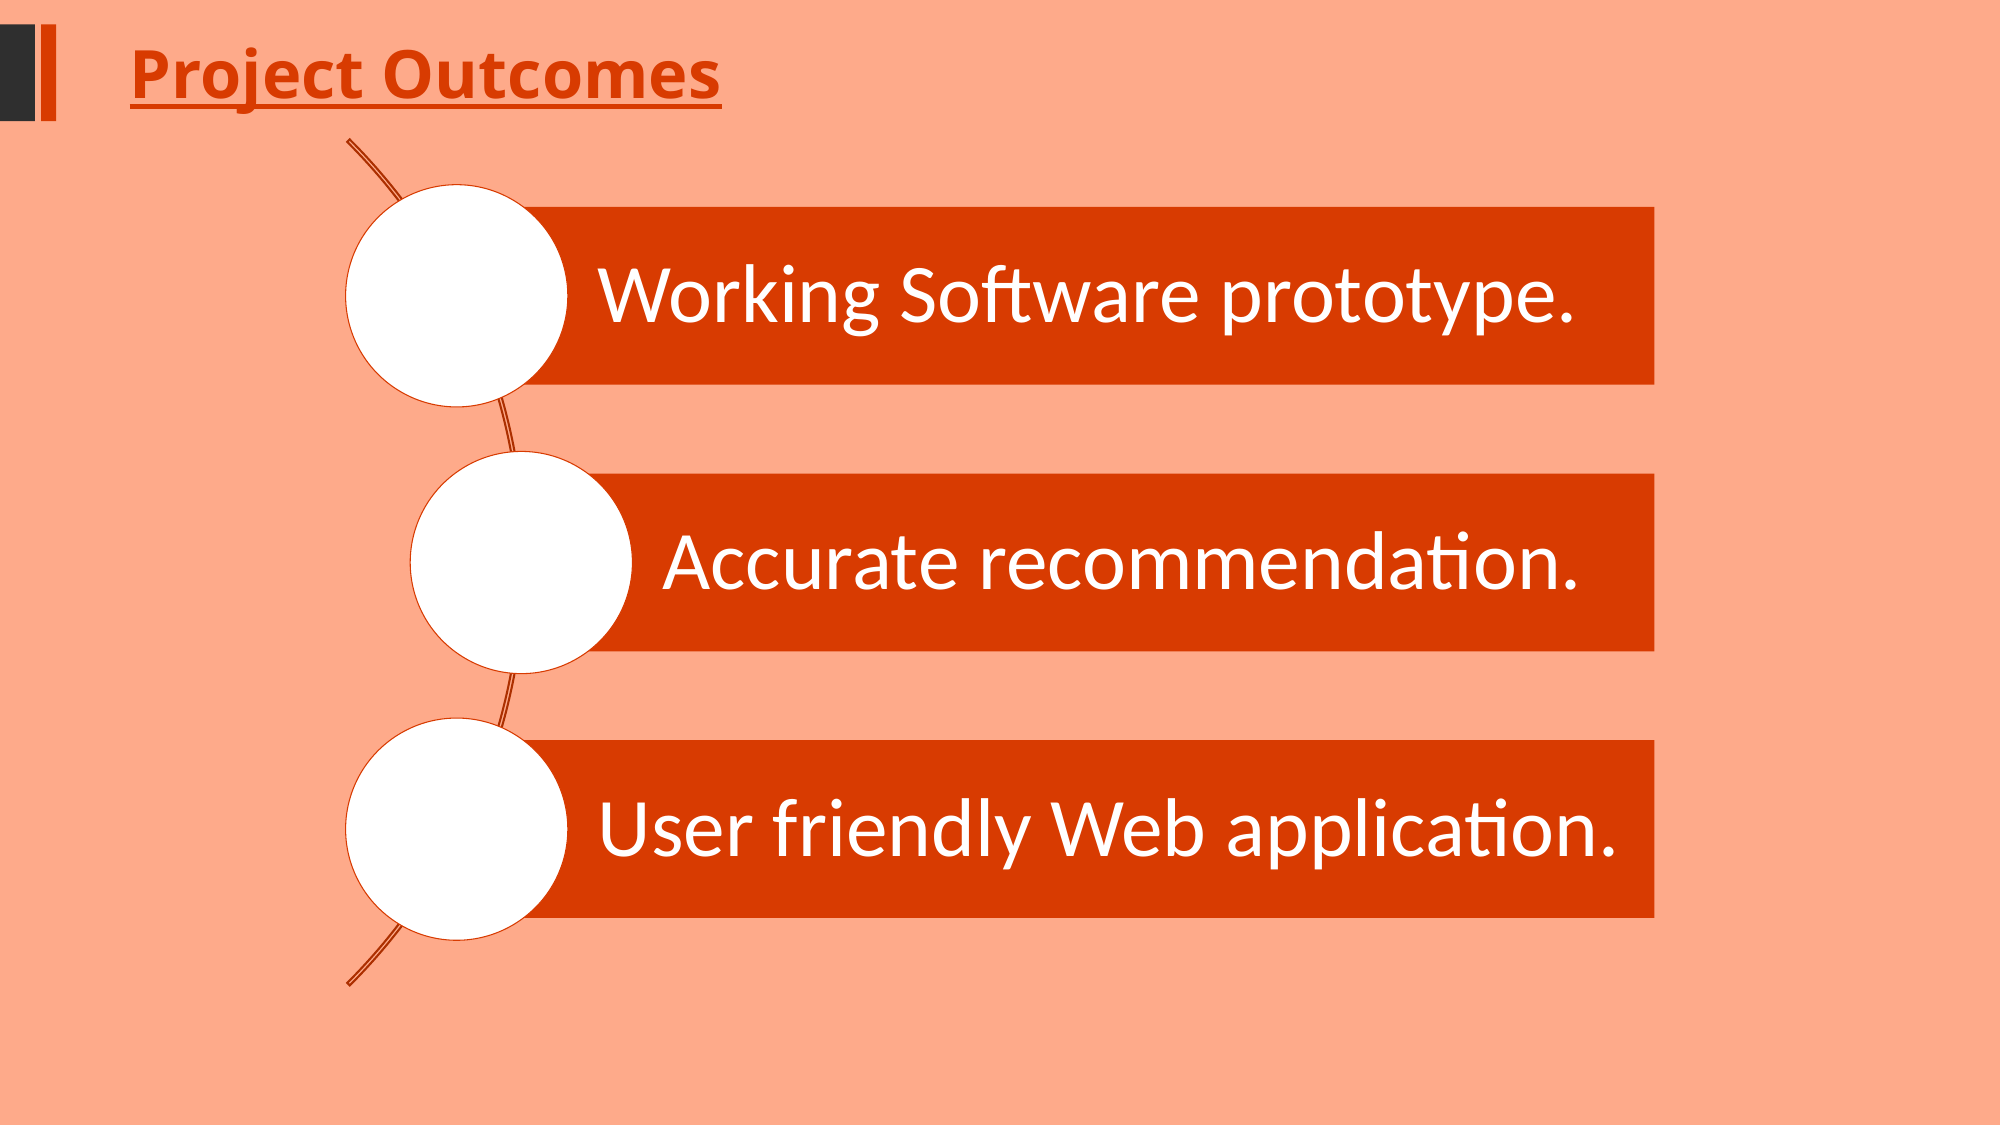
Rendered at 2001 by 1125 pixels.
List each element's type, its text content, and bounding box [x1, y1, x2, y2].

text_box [333, 117, 1667, 1007]
text_box Project Outcomes [57, 39, 926, 119]
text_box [0, 24, 57, 122]
